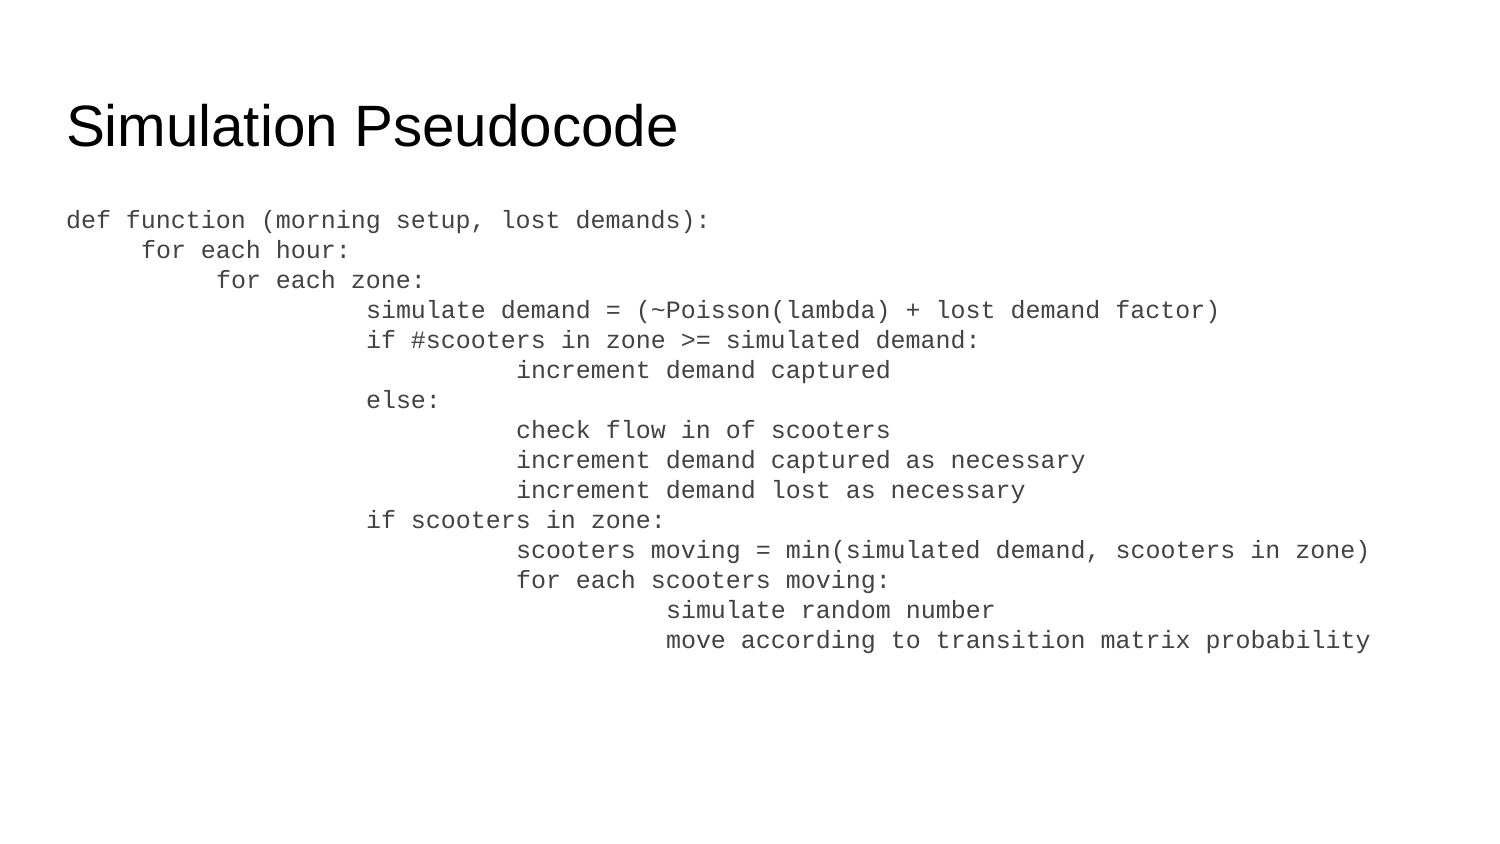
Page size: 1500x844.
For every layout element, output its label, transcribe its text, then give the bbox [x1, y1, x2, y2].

title Simulation Pseudocode [51, 72, 1449, 167]
list def function (morning setup, lost demands): for each hour: for each zone: simulate demand = (~Poisson(lambda) + lost demand factor) if #scooters in zone >= simulated demand: increment demand captured else: check flow in of scooters increment demand captured as necessary increment demand lost as necessary if scooters in zone: scooters moving = min(simulated demand, scooters in zone) for each scooters moving: simulate random number move according to transition matrix probability [51, 189, 1449, 750]
